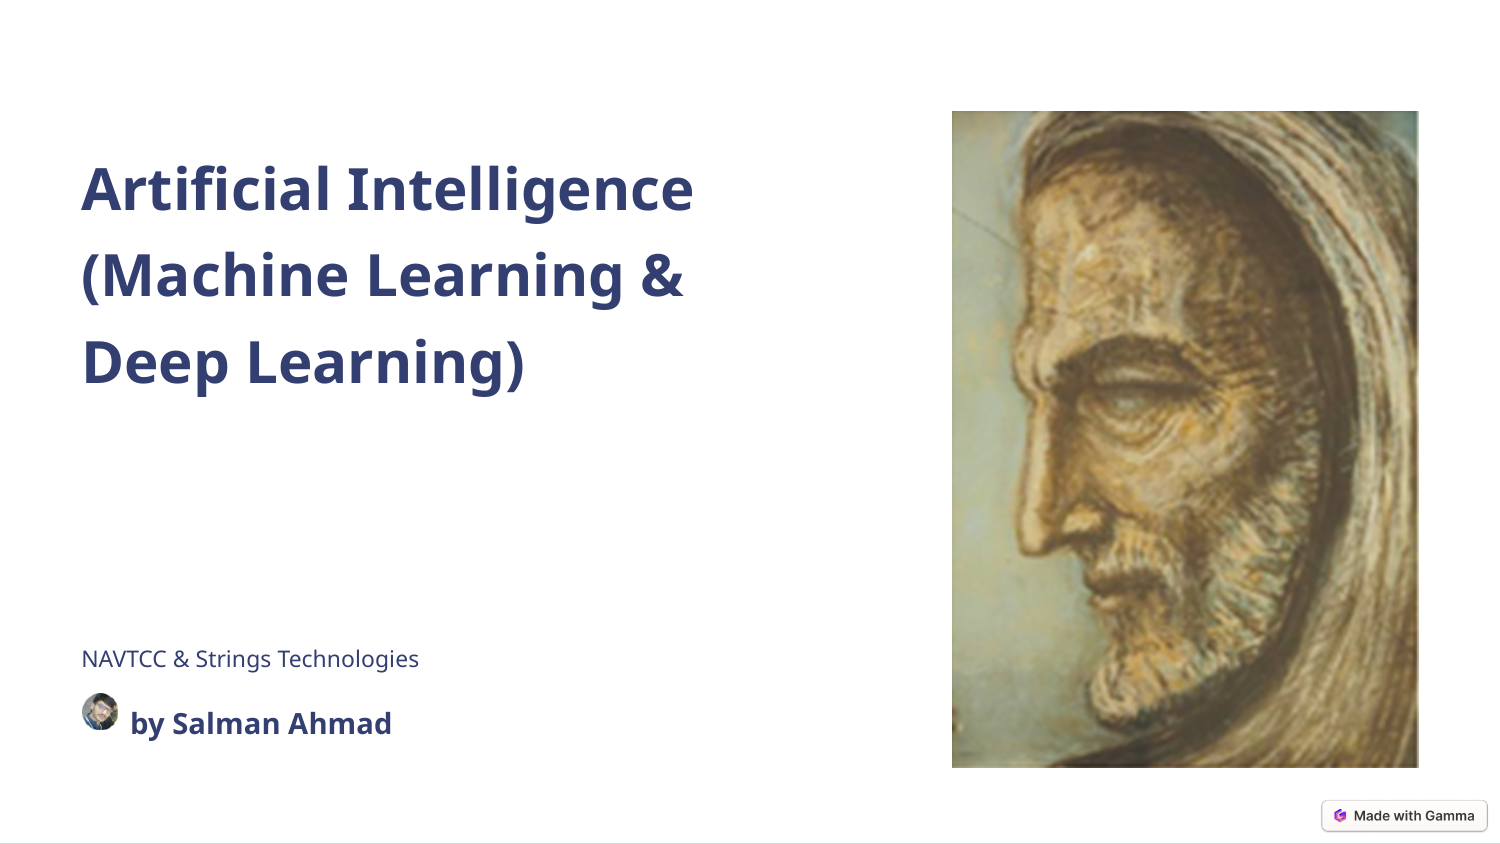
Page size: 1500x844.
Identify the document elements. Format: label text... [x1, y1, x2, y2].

picture [82, 693, 118, 730]
text_box by Salman Ahmad [130, 691, 487, 732]
picture [1316, 794, 1493, 837]
picture [952, 110, 1419, 768]
text_box Artificial Intelligence (Machine Learning & Deep Learning) [81, 135, 722, 571]
text_box NAVTCC & Strings Technologies [81, 627, 952, 665]
